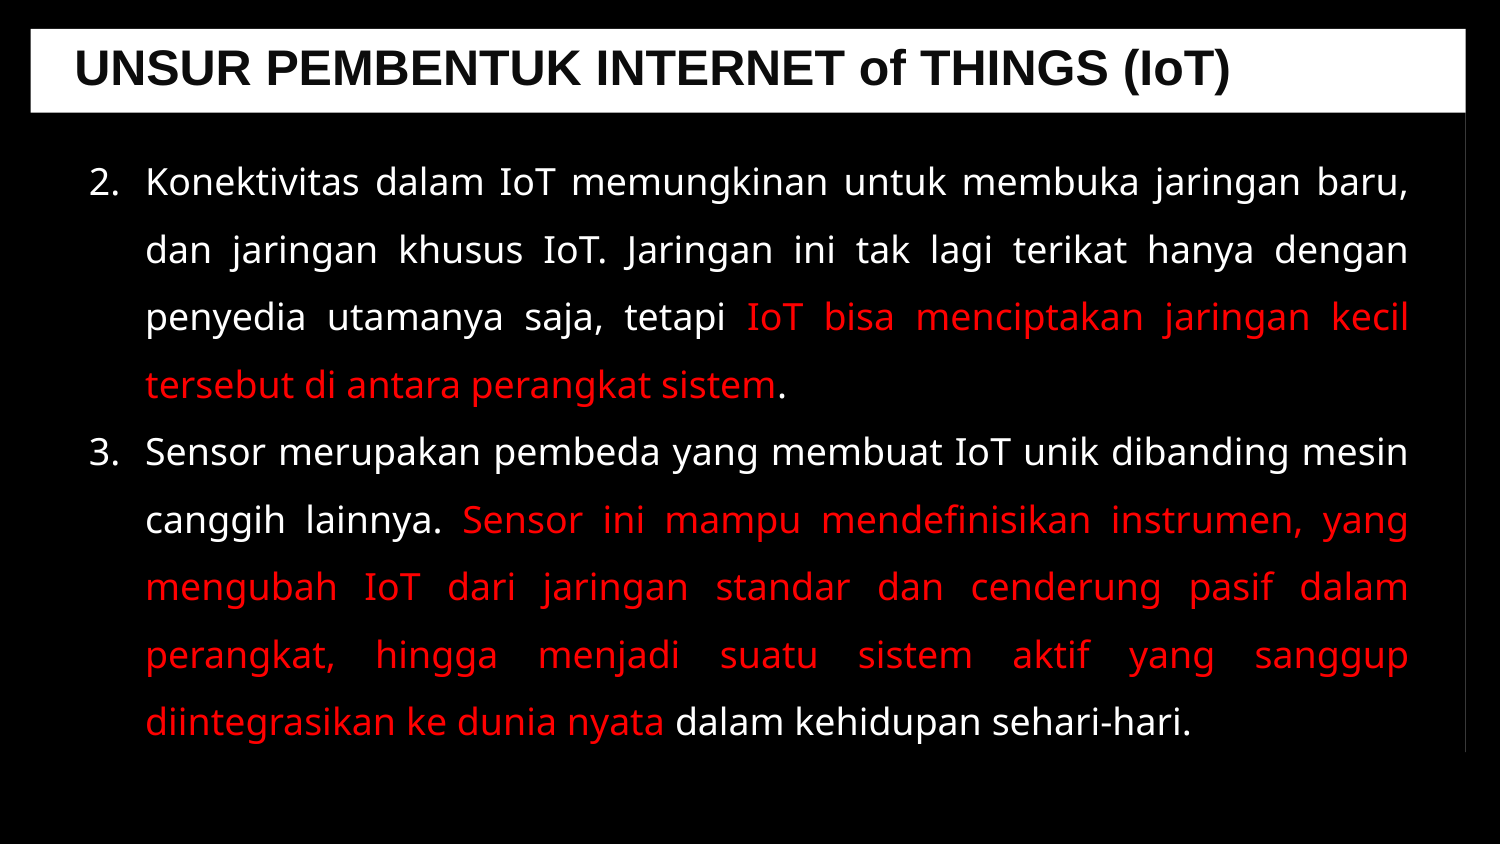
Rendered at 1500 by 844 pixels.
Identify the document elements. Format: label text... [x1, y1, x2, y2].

text_box UNSUR PEMBENTUK INTERNET of THINGS (IoT) [63, 30, 1412, 113]
text_box [28, 112, 1466, 754]
text_box Konektivitas dalam IoT memungkinan untuk membuka jaringan baru, dan jaringan khusus IoT. Jaringan ini tak lagi terikat hanya dengan penyedia utamanya saja, tetapi IoT bisa menciptakan jaringan kecil tersebut di antara perangkat sistem. Sensor merupakan pembeda yang membuat IoT unik dibanding mesin canggih lainnya. Sensor ini mampu mendefinisikan instrumen, yang mengubah IoT dari jaringan standar dan cenderung pasif dalam perangkat, hingga menjadi suatu sistem aktif yang sanggup diintegrasikan ke dunia nyata dalam kehidupan sehari-hari. [63, 129, 1422, 824]
